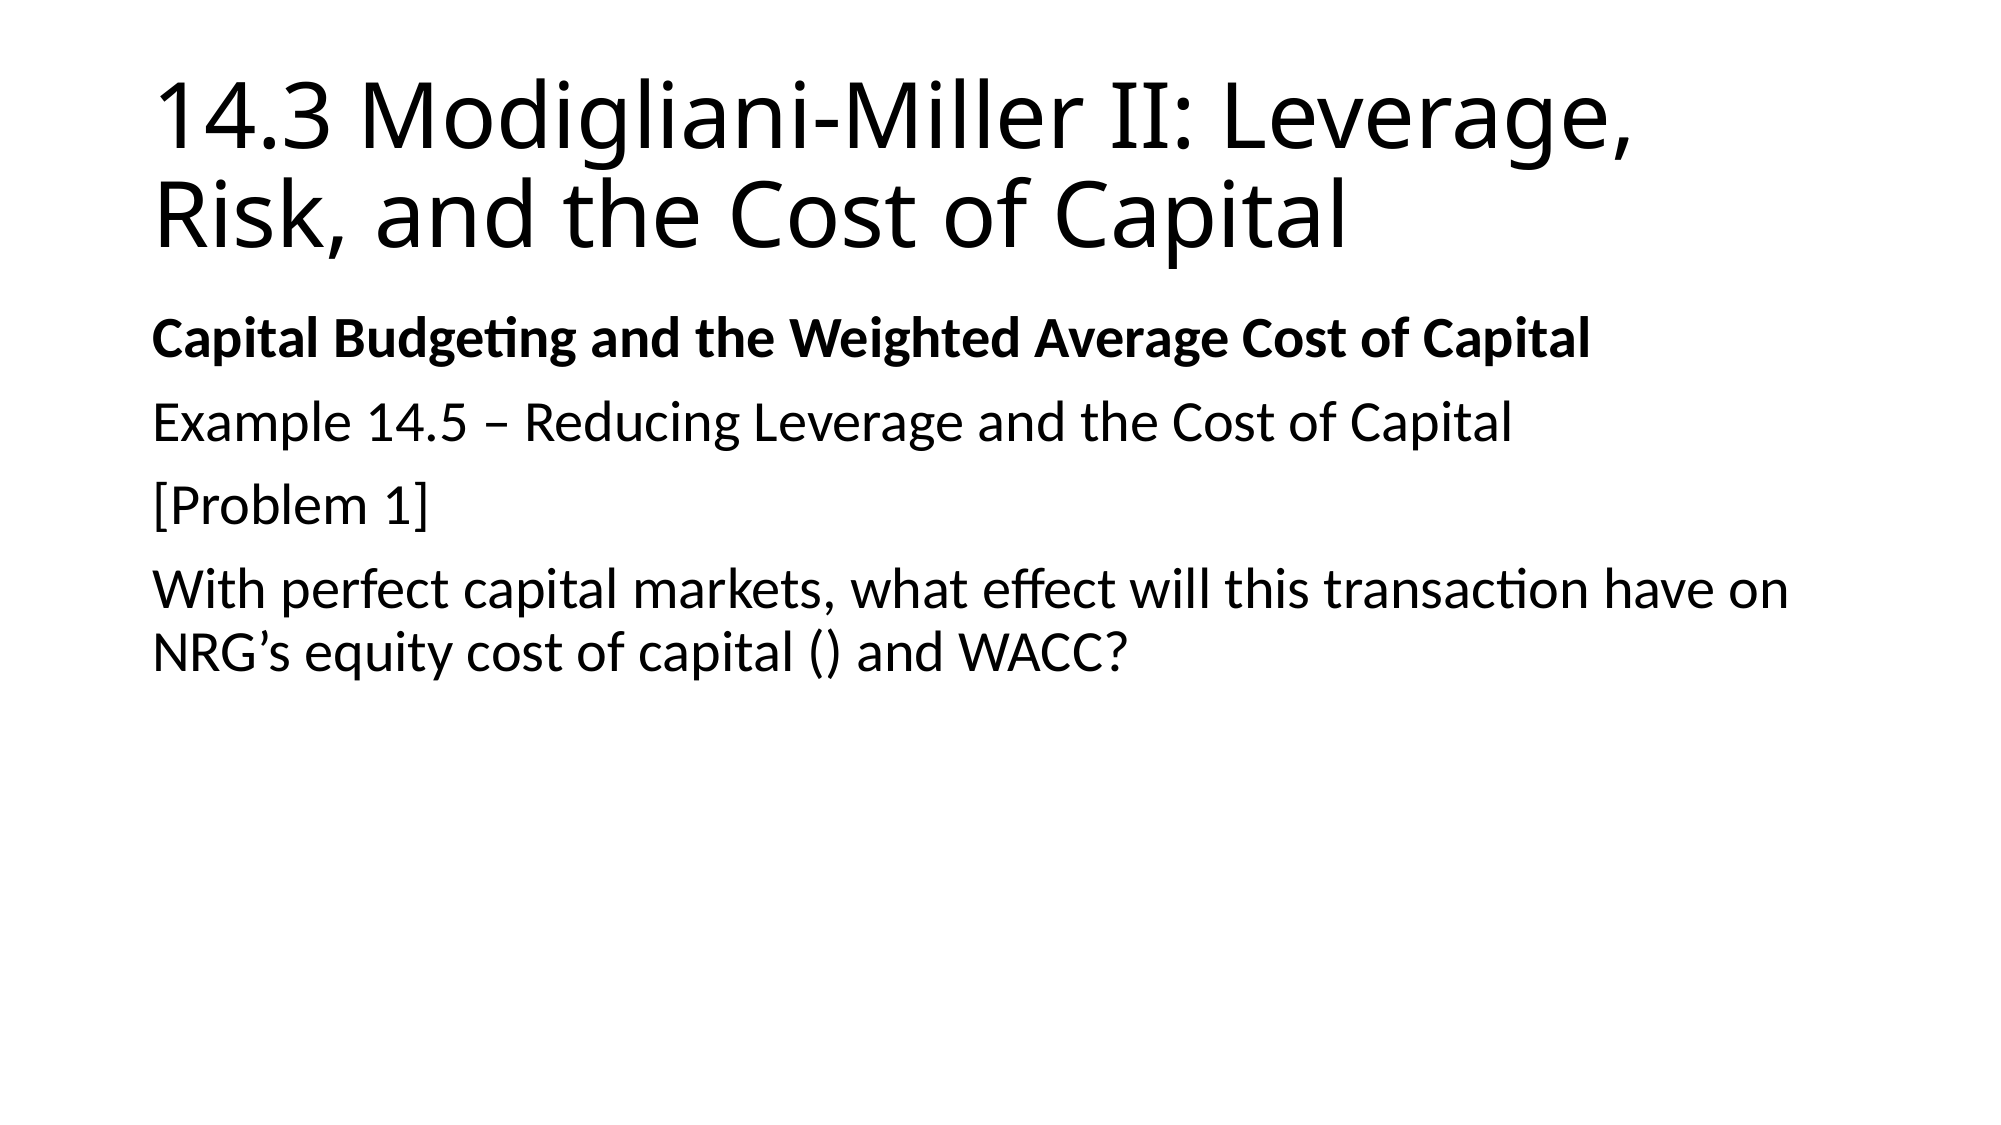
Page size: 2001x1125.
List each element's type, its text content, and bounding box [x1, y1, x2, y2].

title 14.3 Modigliani-Miller II: Leverage, Risk, and the Cost of Capital [137, 59, 1863, 278]
